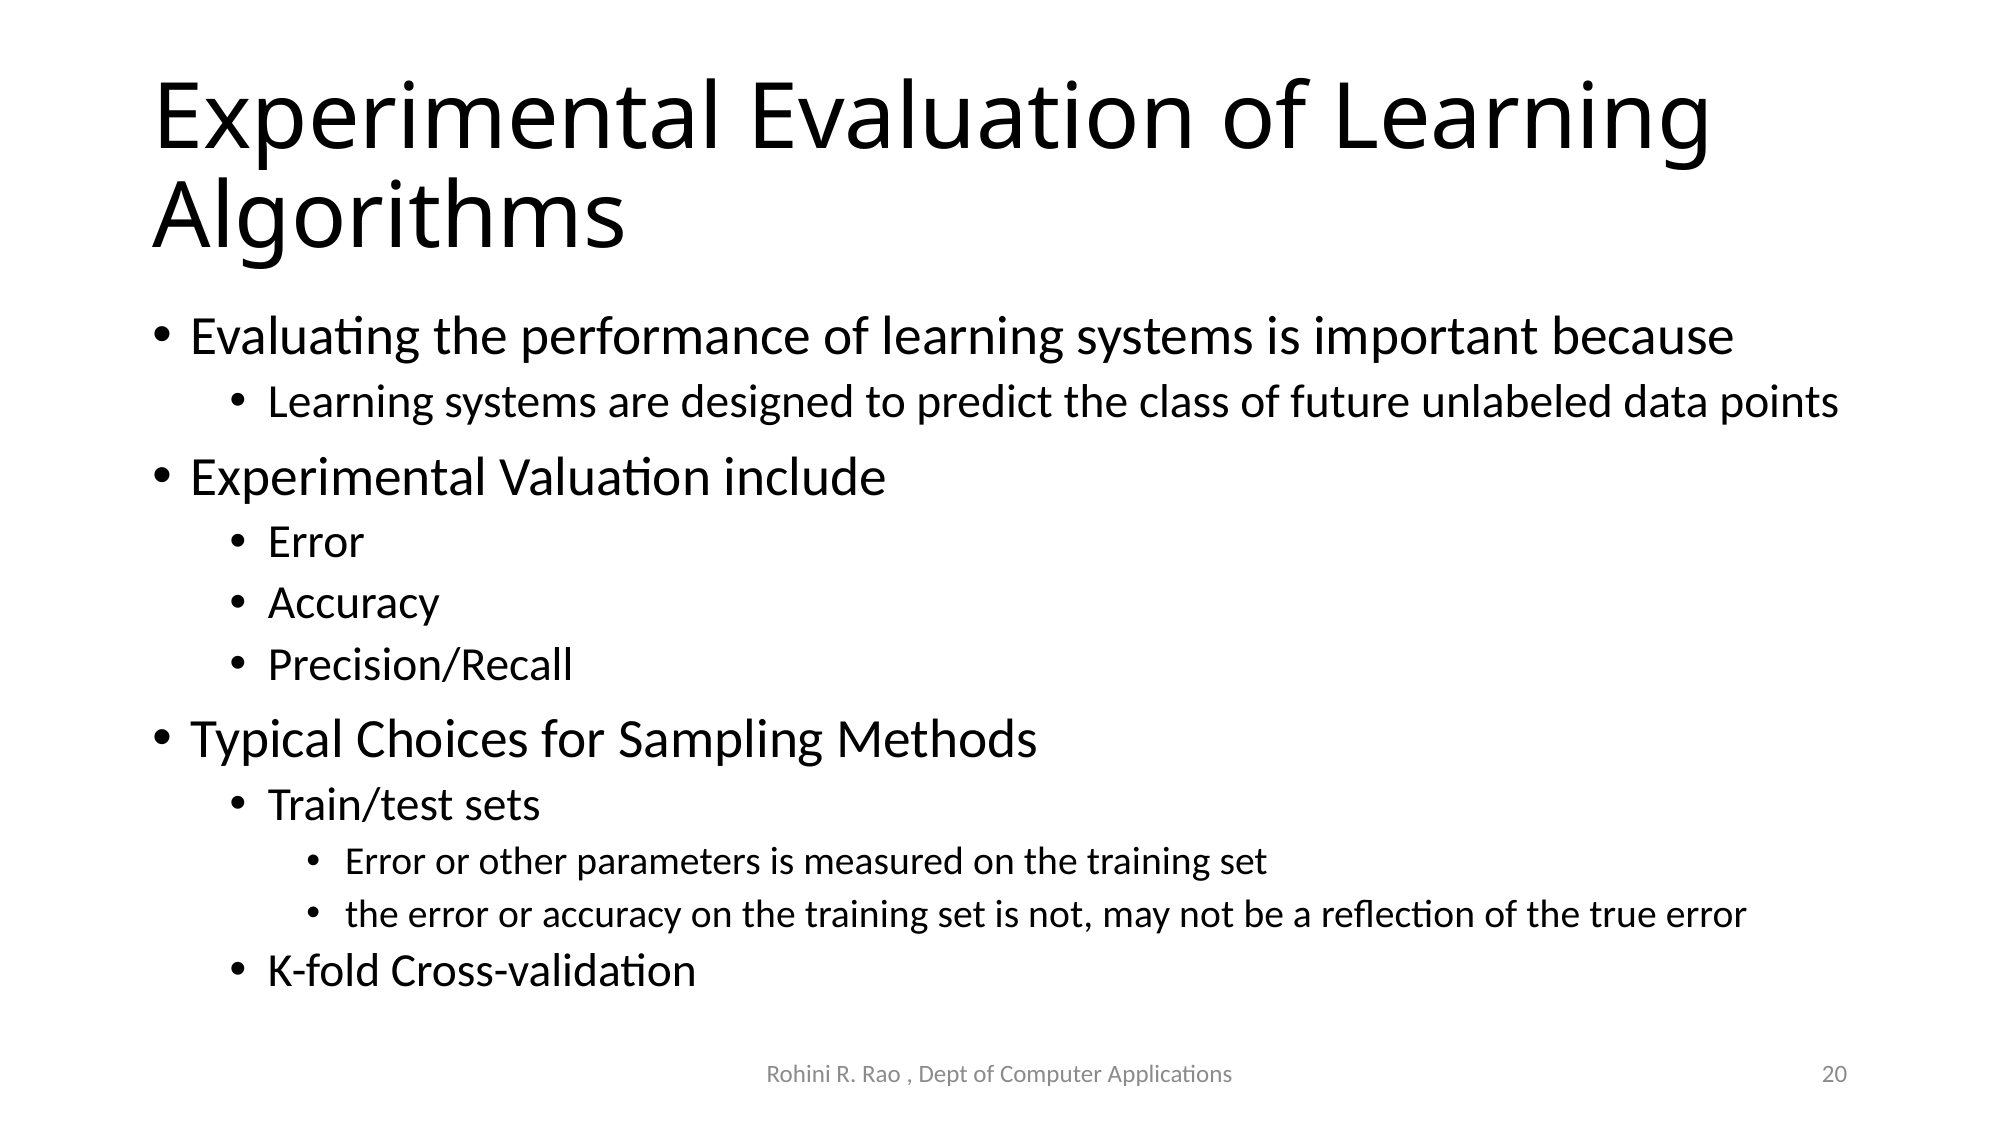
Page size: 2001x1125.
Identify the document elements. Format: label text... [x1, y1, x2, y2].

footer Rohini R. Rao , Dept of Computer Applications [662, 1042, 1338, 1103]
slide_number 20 [1412, 1042, 1863, 1103]
title Experimental Evaluation of Learning Algorithms [137, 59, 1863, 278]
list Evaluating the performance of learning systems is important because Learning systems are designed to predict the class of future unlabeled data points Experimental Valuation include Error Accuracy Precision/Recall Typical Choices for Sampling Methods Train/test sets Error or other parameters is measured on the training set the error or accuracy on the training set is not, may not be a reflection of the true error K-fold Cross-validation [137, 299, 1863, 1014]
